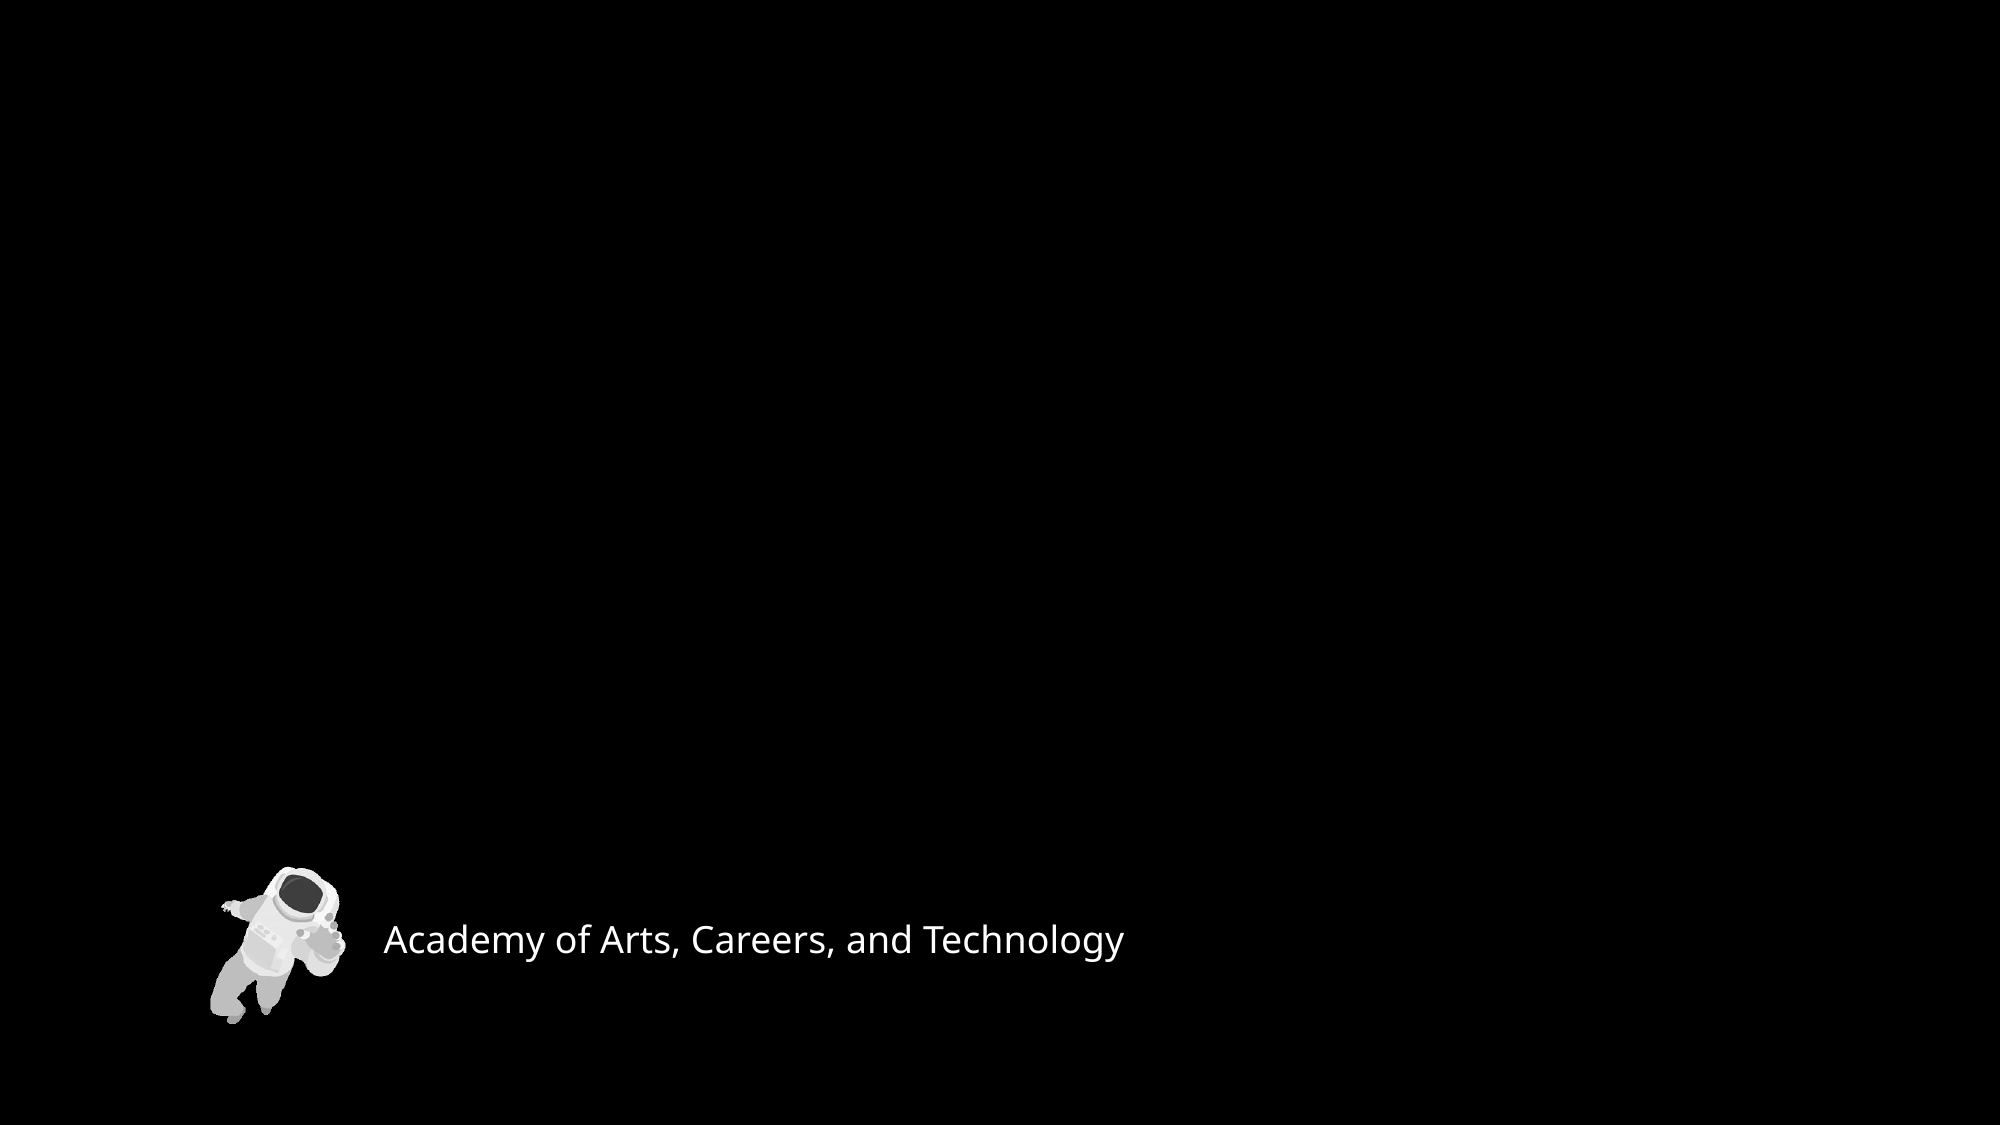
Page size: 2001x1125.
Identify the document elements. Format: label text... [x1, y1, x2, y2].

picture [129, 787, 430, 1091]
text_box Academy of Arts, Careers, and Technology [430, 908, 1140, 968]
